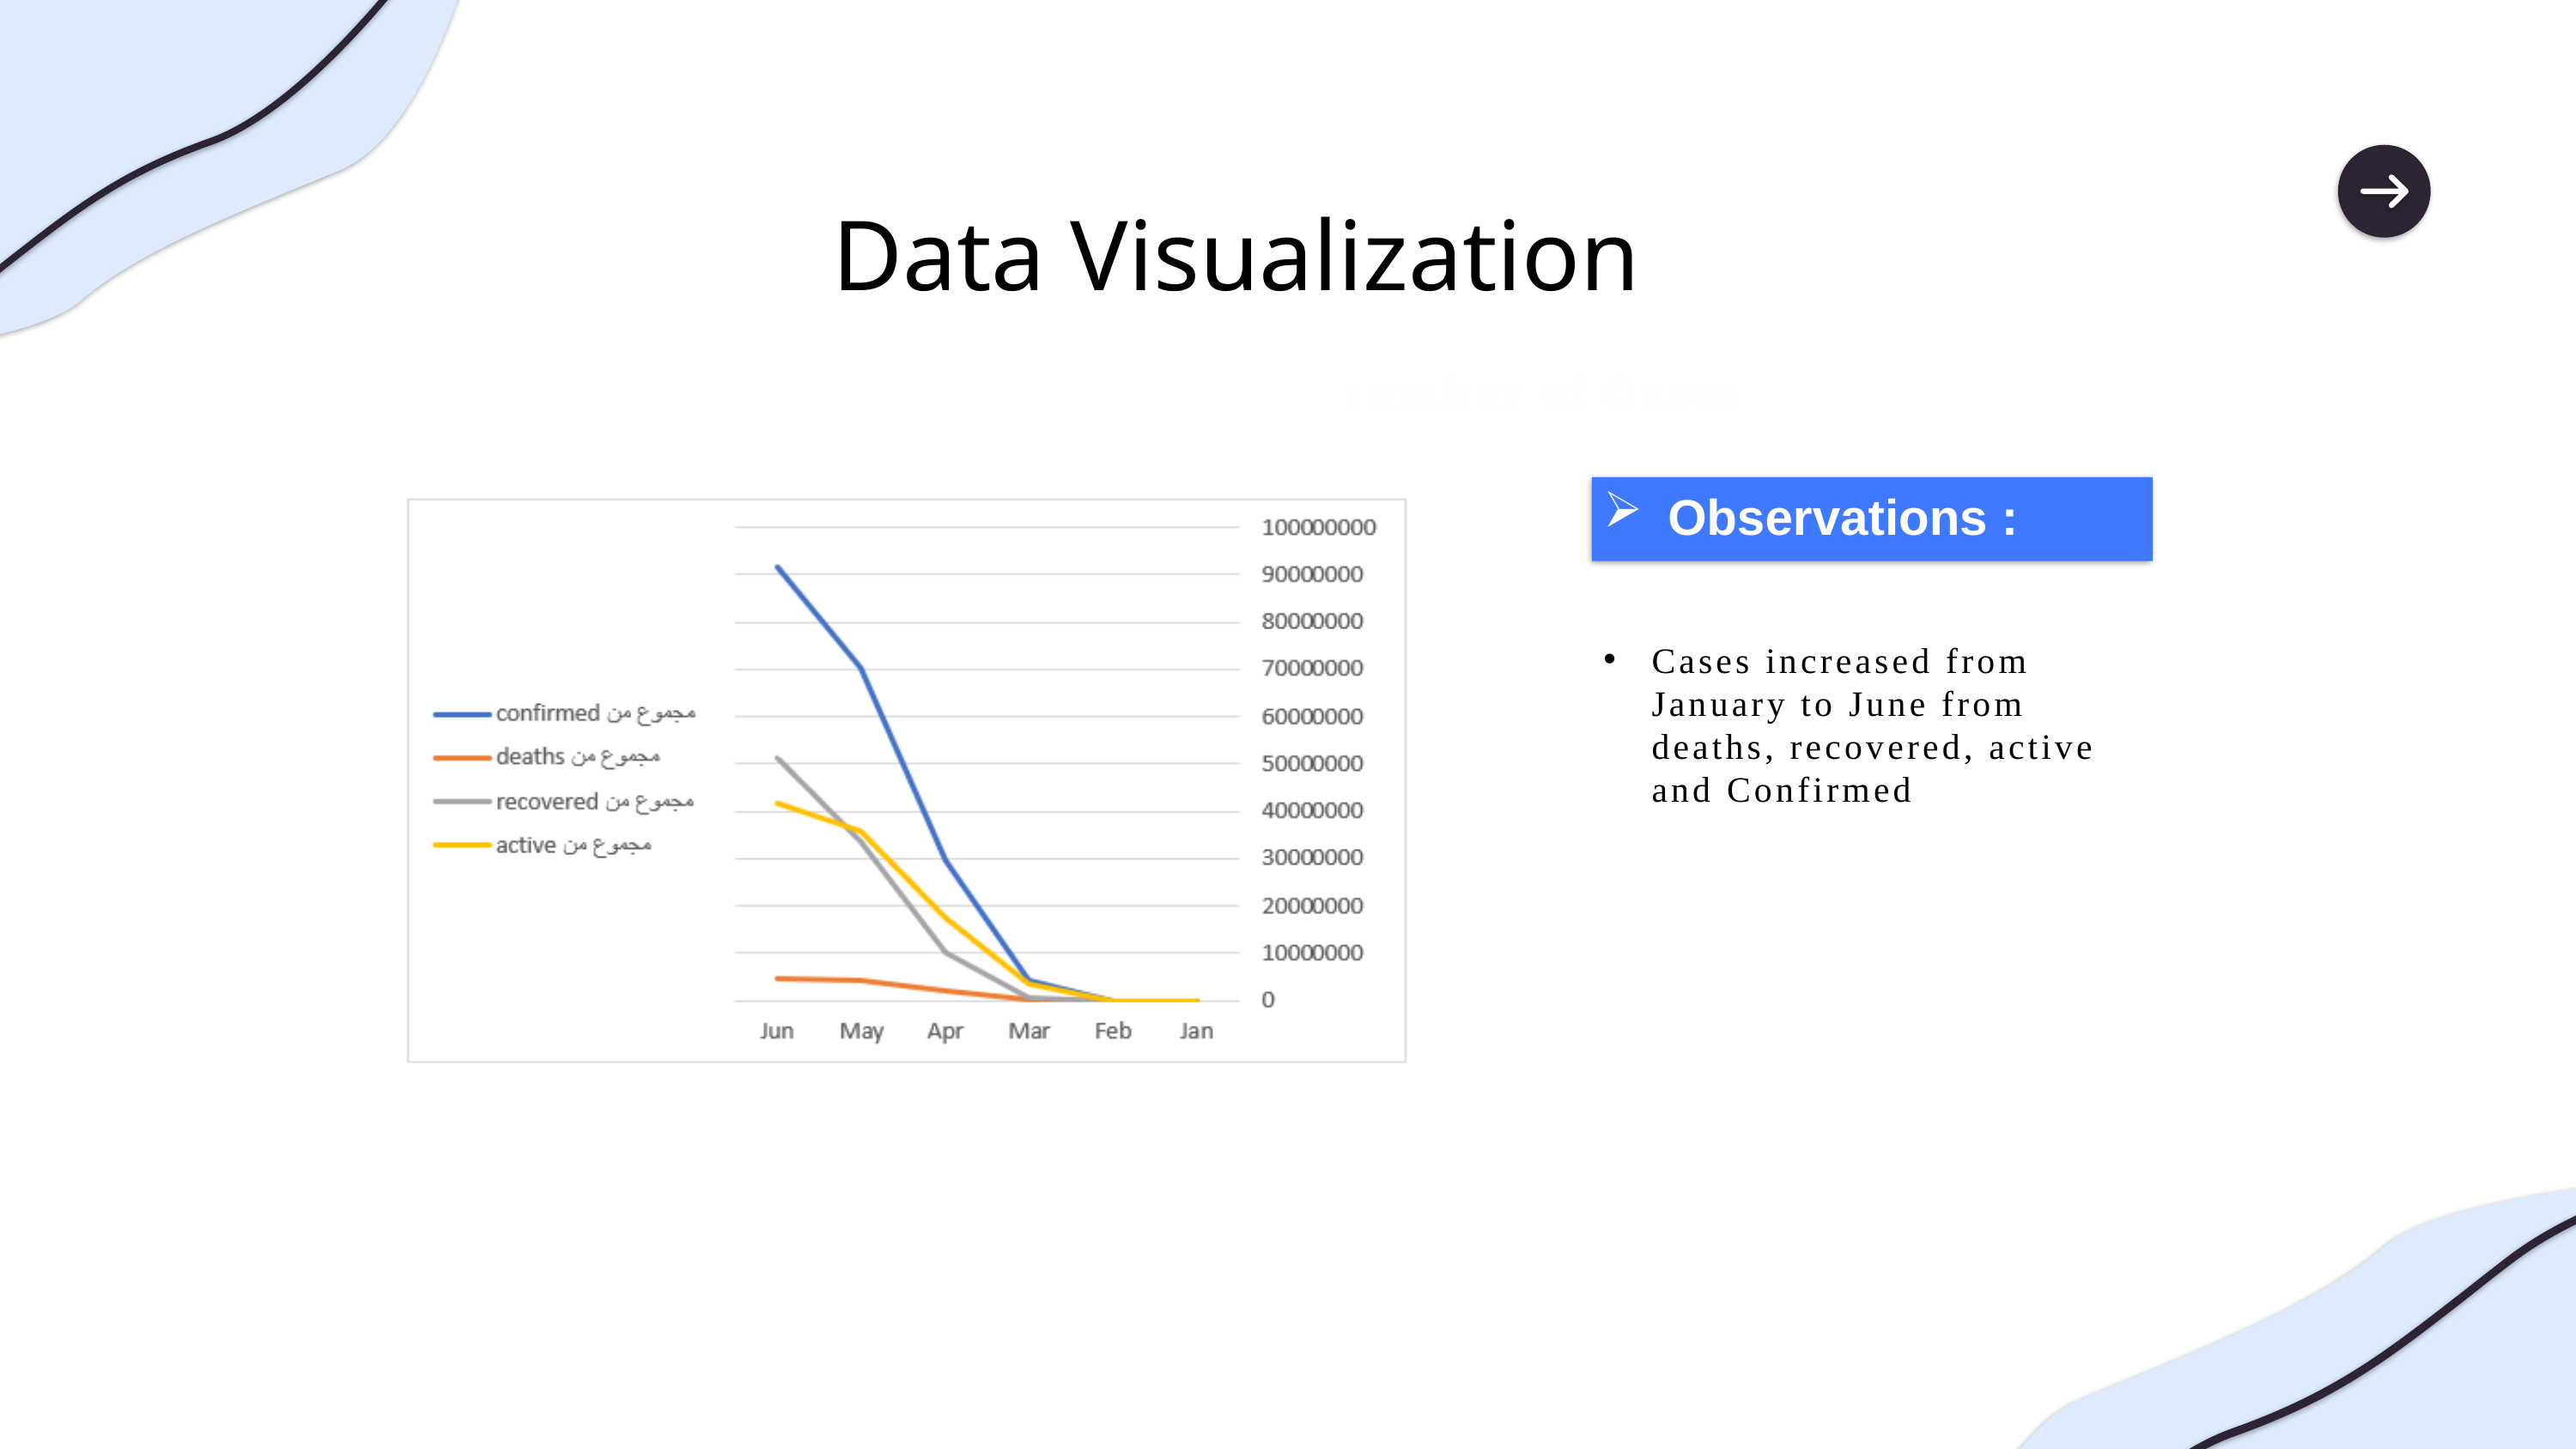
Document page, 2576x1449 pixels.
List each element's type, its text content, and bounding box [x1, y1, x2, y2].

text_box Observations : [1590, 476, 2154, 563]
text_box [0, 0, 459, 336]
text_box [0, 0, 391, 276]
text_box Cases increased from January to June from deaths, recovered, active and Confirmed [1590, 631, 2153, 858]
text_box :umber of Cases [1348, 362, 2297, 555]
text_box [2336, 142, 2433, 239]
text_box [2185, 1213, 2576, 1449]
text_box [2358, 173, 2411, 210]
picture [398, 475, 1412, 1086]
text_box [2018, 1186, 2576, 1449]
text_box Data Visualization [819, 187, 1757, 355]
